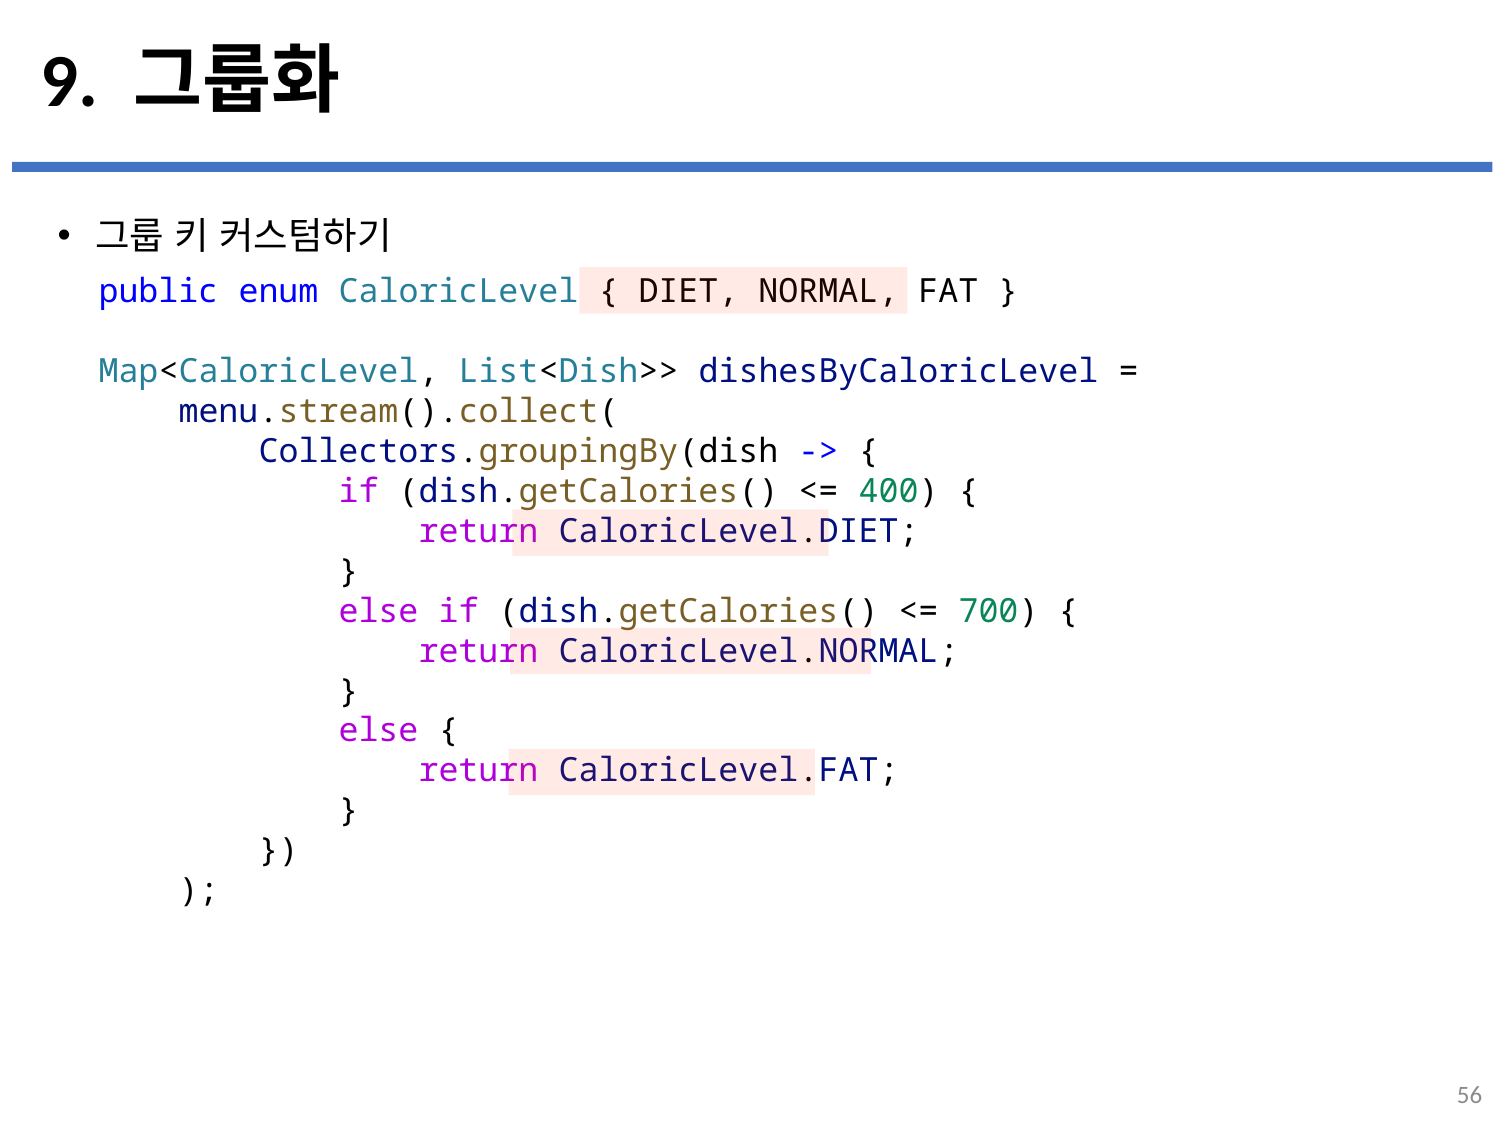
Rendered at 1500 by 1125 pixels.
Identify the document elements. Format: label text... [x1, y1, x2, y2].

text_box [511, 508, 830, 557]
text_box [508, 748, 816, 796]
text_box [578, 266, 908, 315]
title 9. 그룹화 [25, 32, 1475, 132]
text_box [509, 627, 872, 675]
slide_number 56 [1159, 1063, 1498, 1124]
list 그룹 키 커스텀하기 [42, 204, 1453, 1104]
